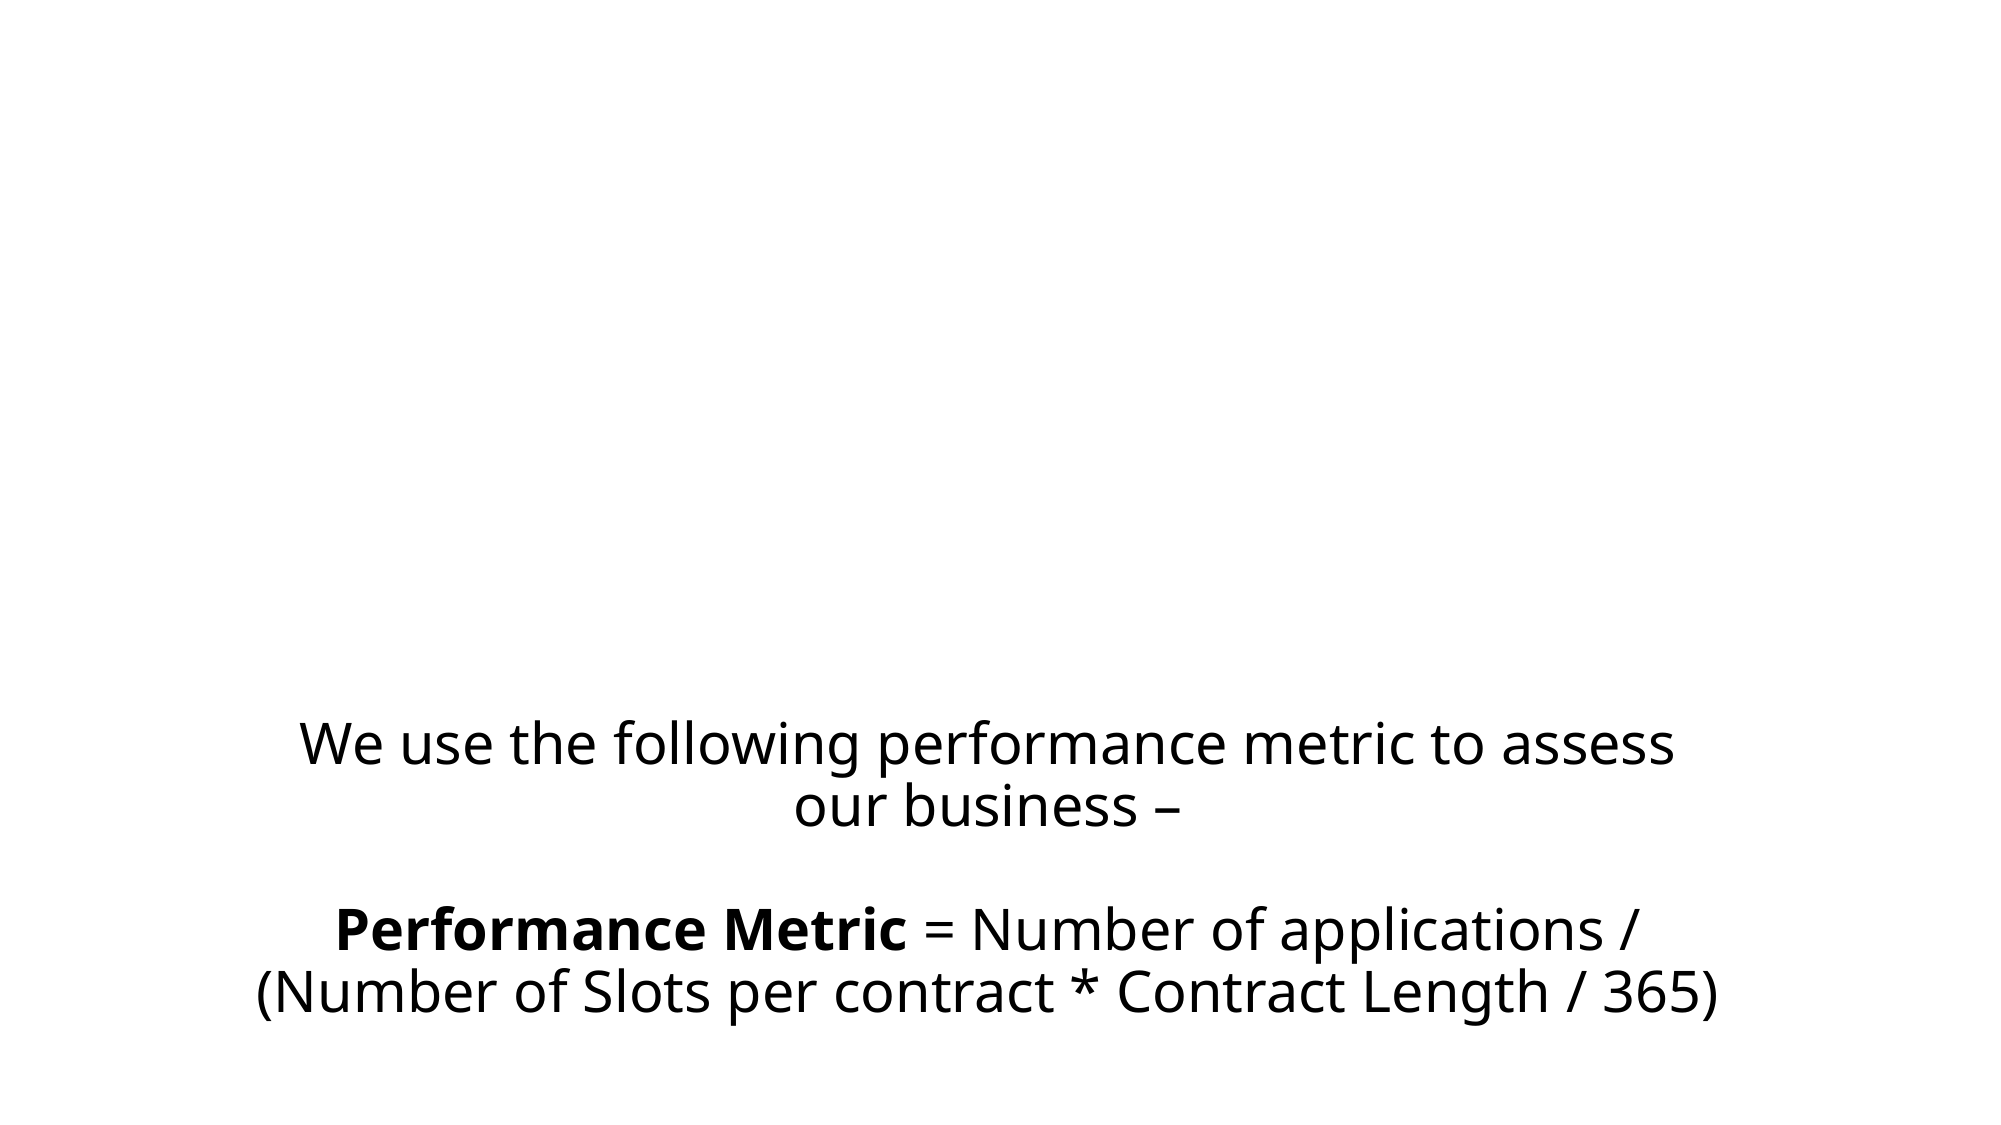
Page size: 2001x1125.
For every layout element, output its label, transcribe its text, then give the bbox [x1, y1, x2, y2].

title We use the following performance metric to assess our business – Performance Metric = Number of applications / (Number of Slots per contract * Contract Length / 365) [238, 641, 1739, 1033]
